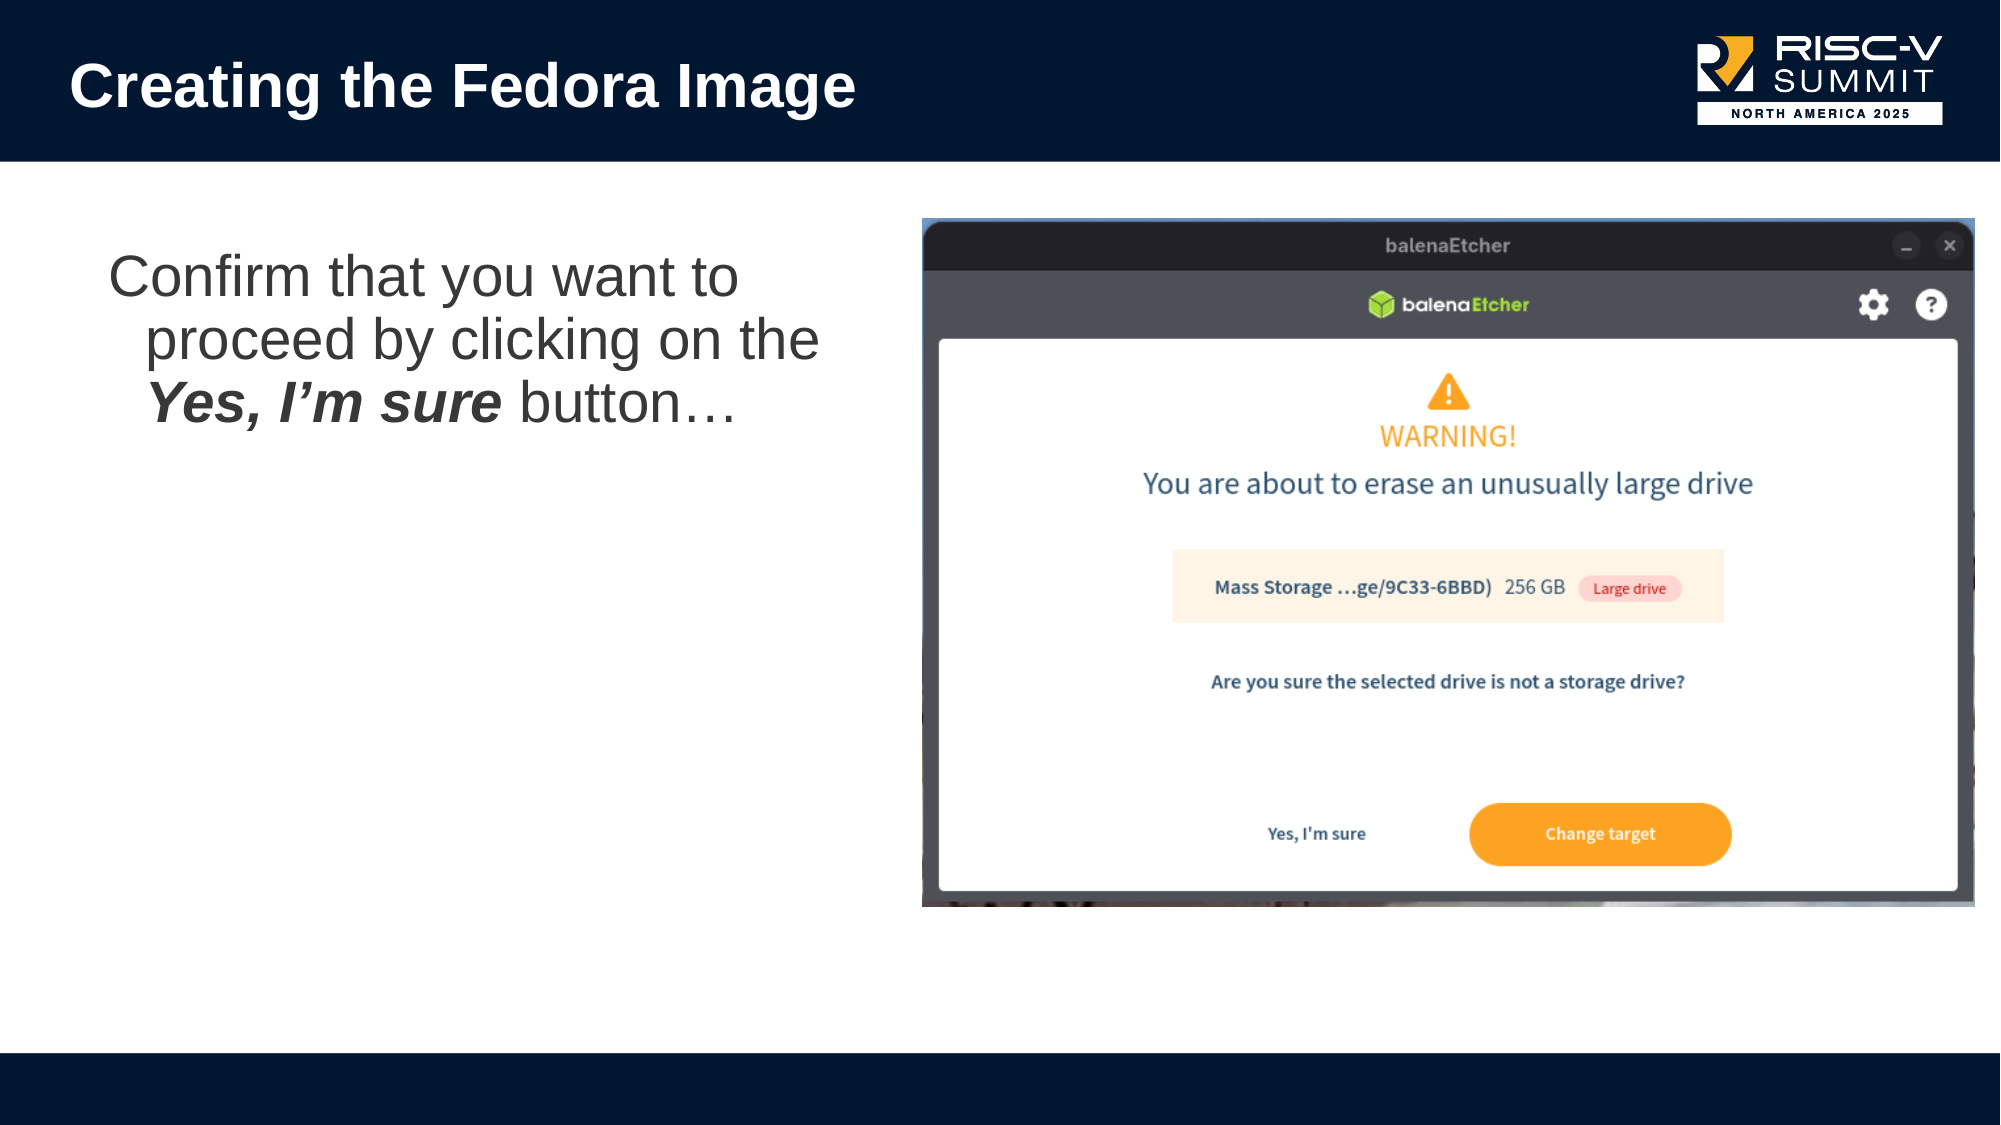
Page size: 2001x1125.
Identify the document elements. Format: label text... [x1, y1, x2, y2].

picture [922, 218, 1976, 907]
title Creating the Fedora Image [54, 46, 1833, 113]
picture [1697, 36, 1943, 125]
list Confirm that you want to proceed by clicking on the Yes, I’m sure button… [55, 238, 898, 931]
